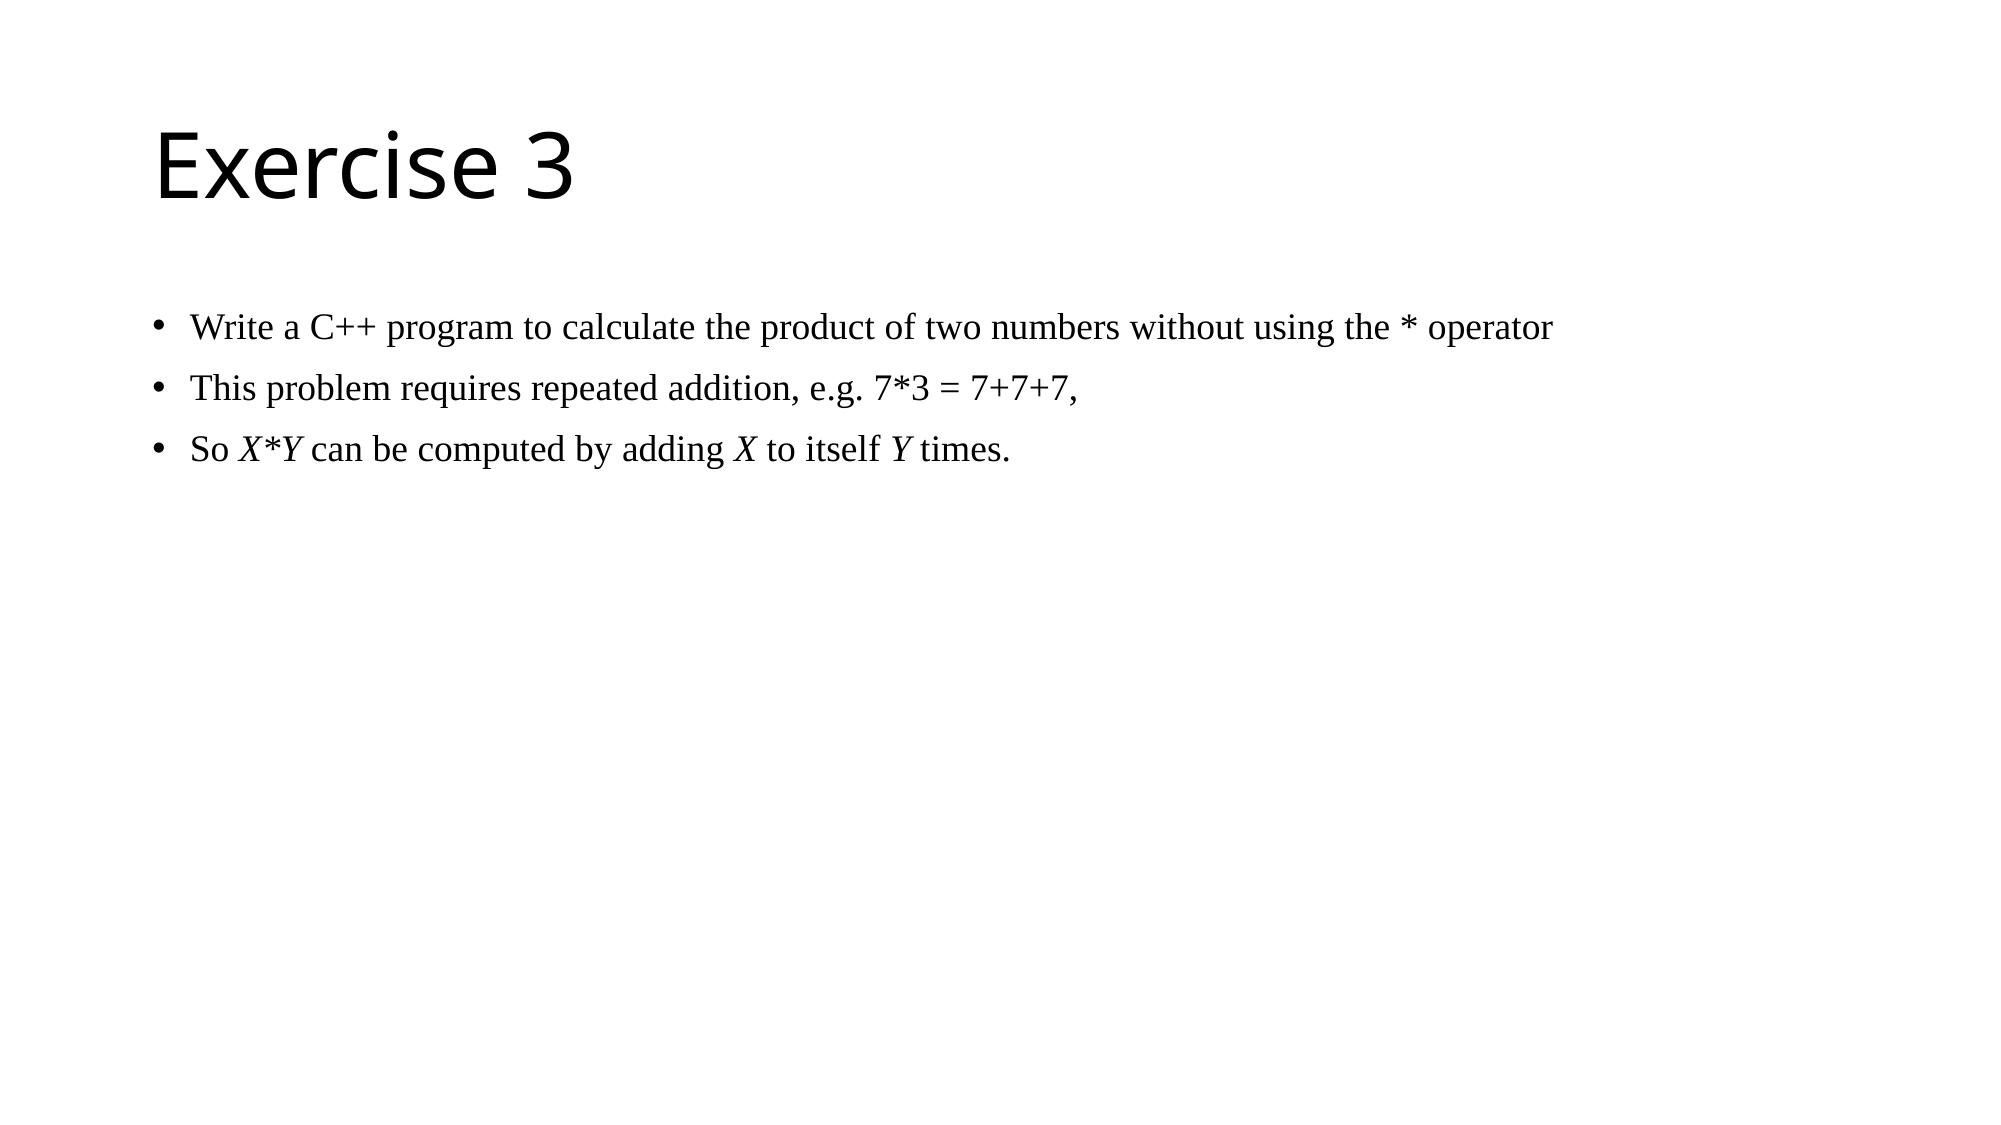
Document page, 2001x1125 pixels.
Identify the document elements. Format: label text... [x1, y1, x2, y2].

title Exercise 3 [137, 59, 1863, 278]
list Write a C++ program to calculate the product of two numbers without using the * operator This problem requires repeated addition, e.g. 7*3 = 7+7+7, So X*Y can be computed by adding X to itself Y times. [137, 299, 1863, 1014]
